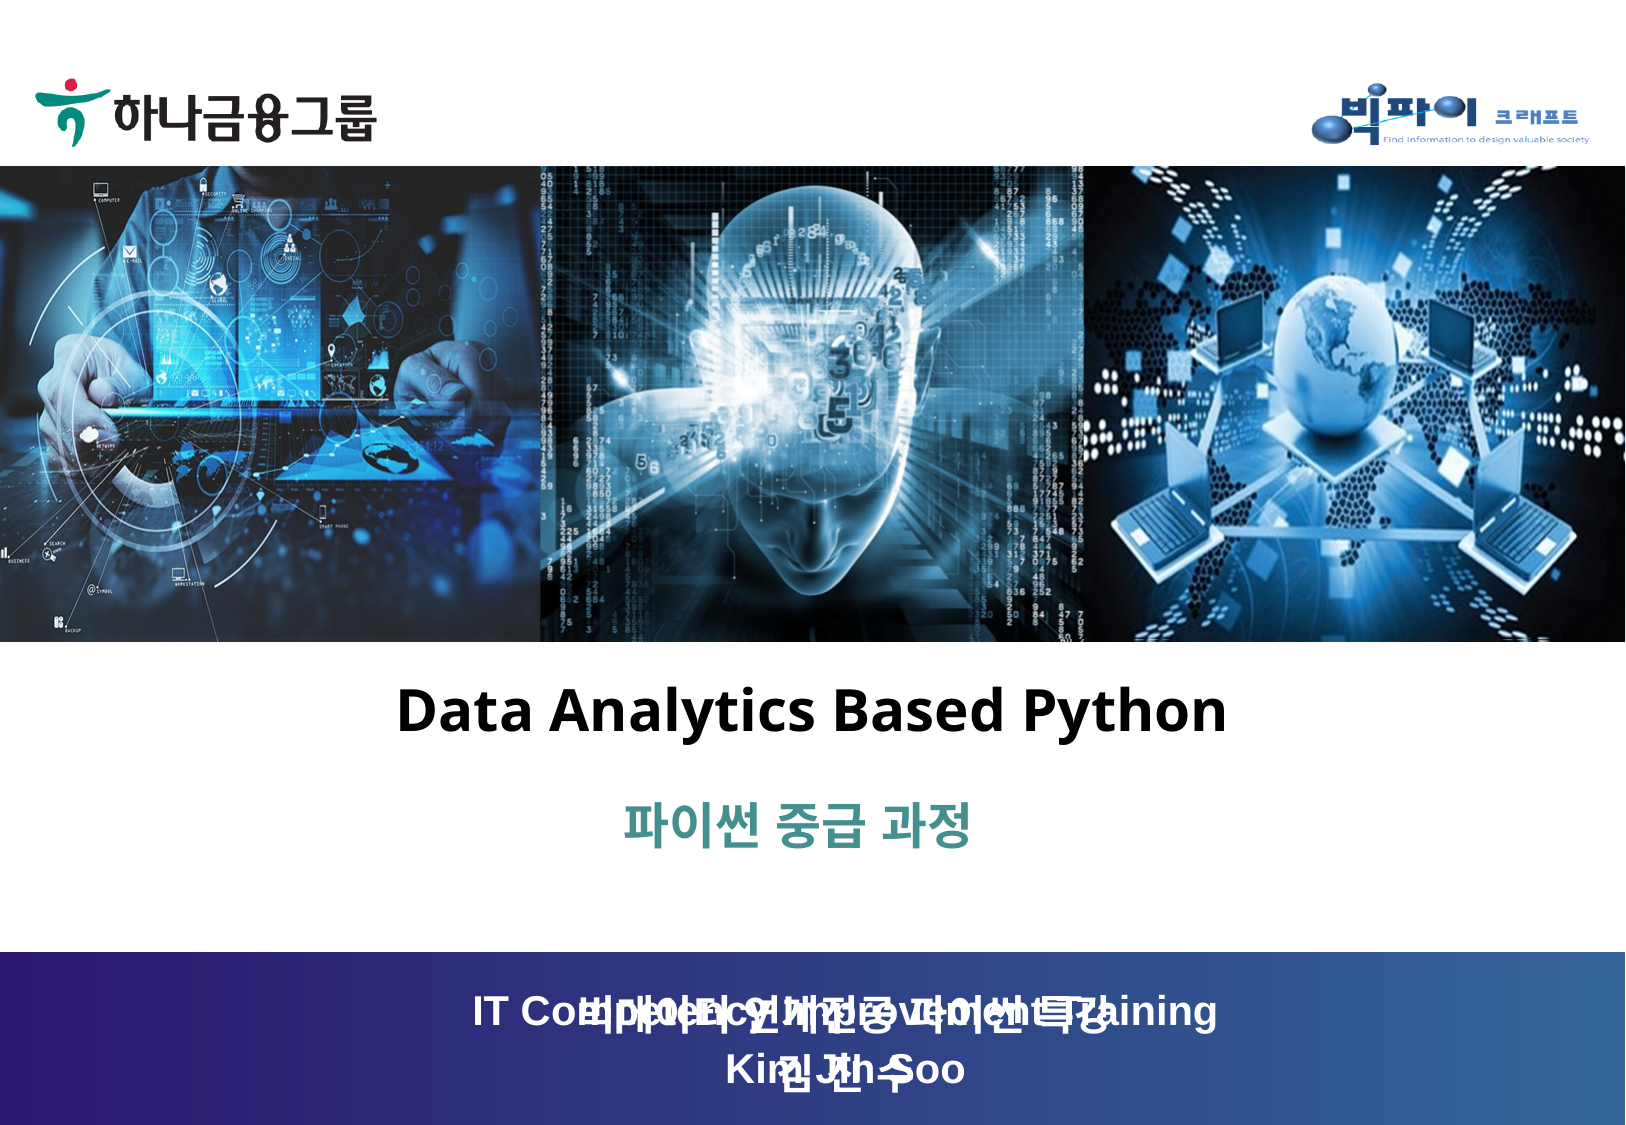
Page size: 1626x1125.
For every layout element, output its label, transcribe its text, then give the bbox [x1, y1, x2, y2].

title Data Analytics Based Python [81, 650, 1544, 771]
subtitle 파이썬 중급 과정 [270, 786, 1328, 887]
picture [1308, 79, 1593, 150]
text_box 빅데이터 연계전공 파이썬 특강 김 진 수 [317, 981, 1374, 1111]
picture [0, 48, 1626, 642]
